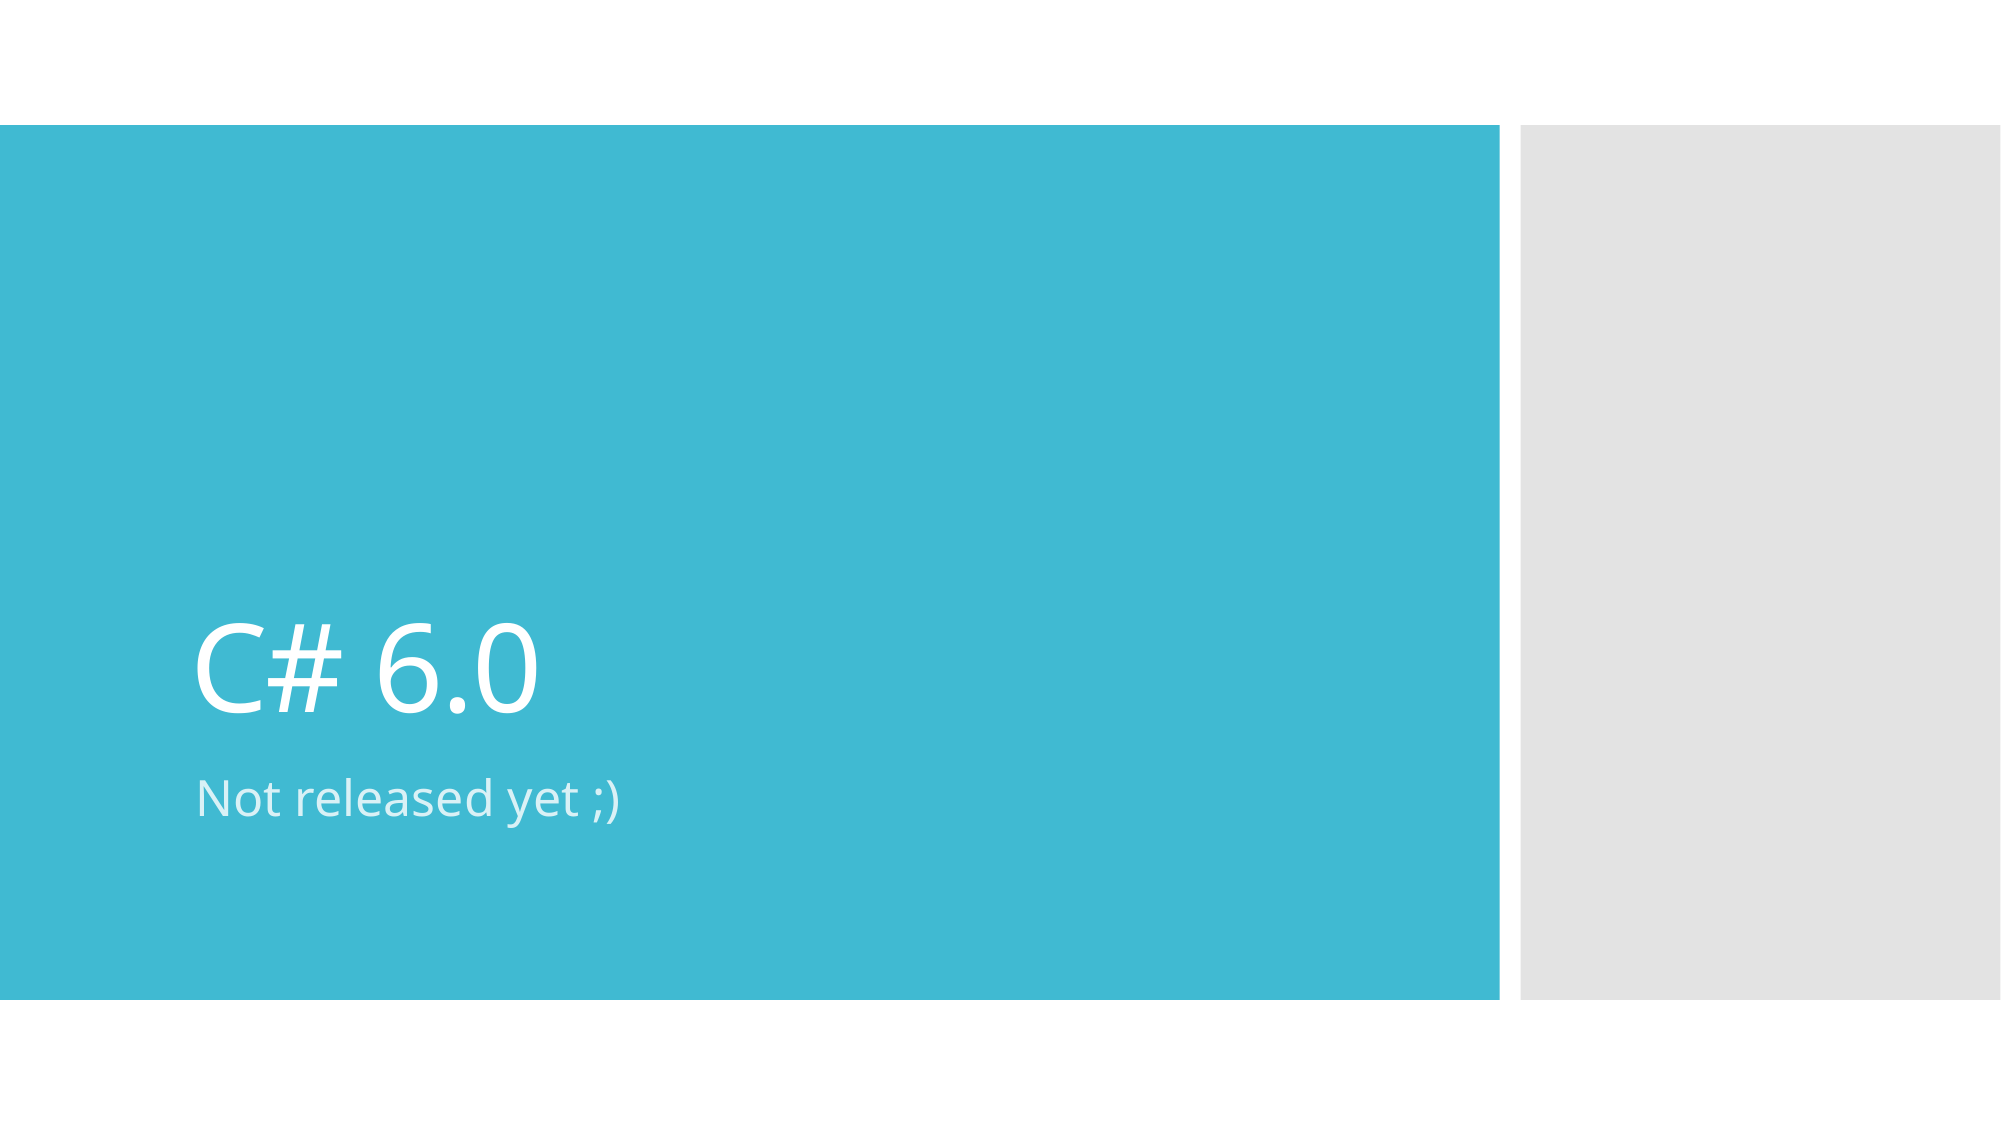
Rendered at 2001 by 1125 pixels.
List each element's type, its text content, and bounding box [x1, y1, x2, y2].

title C# 6.0 [175, 213, 1376, 747]
subtitle Not released yet ;) [180, 766, 1381, 917]
